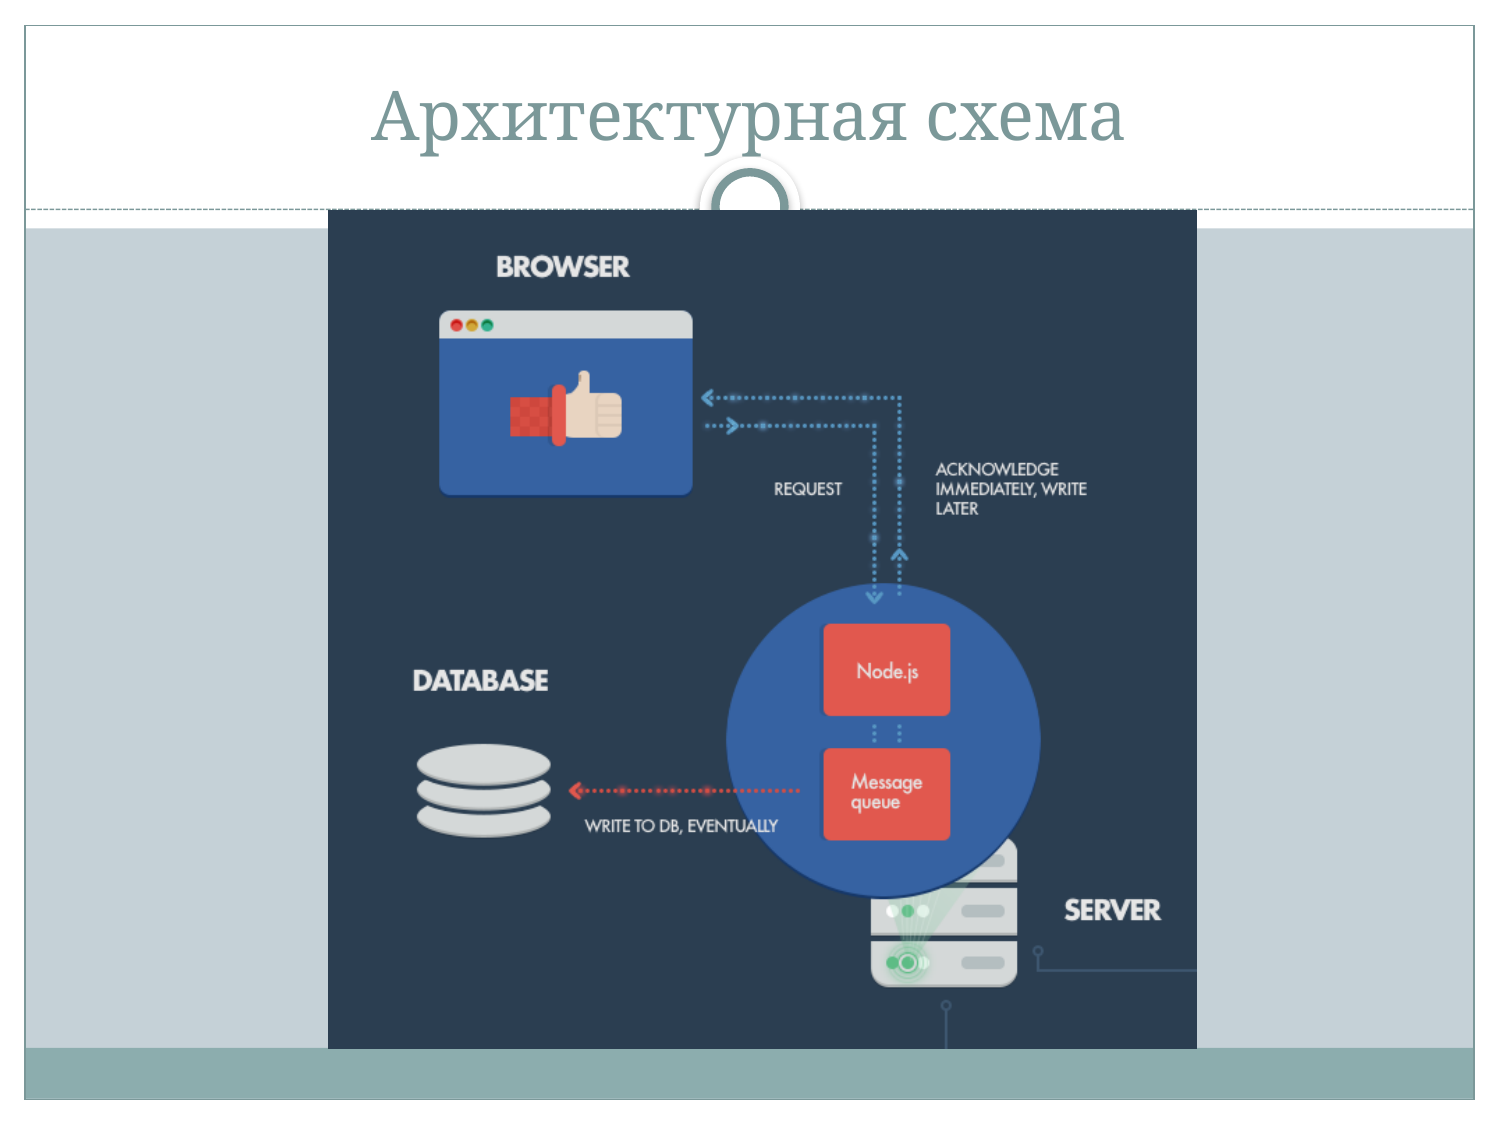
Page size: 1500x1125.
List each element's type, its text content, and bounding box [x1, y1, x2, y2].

picture [327, 210, 1198, 1049]
title Архитектурная схема [49, 37, 1450, 162]
